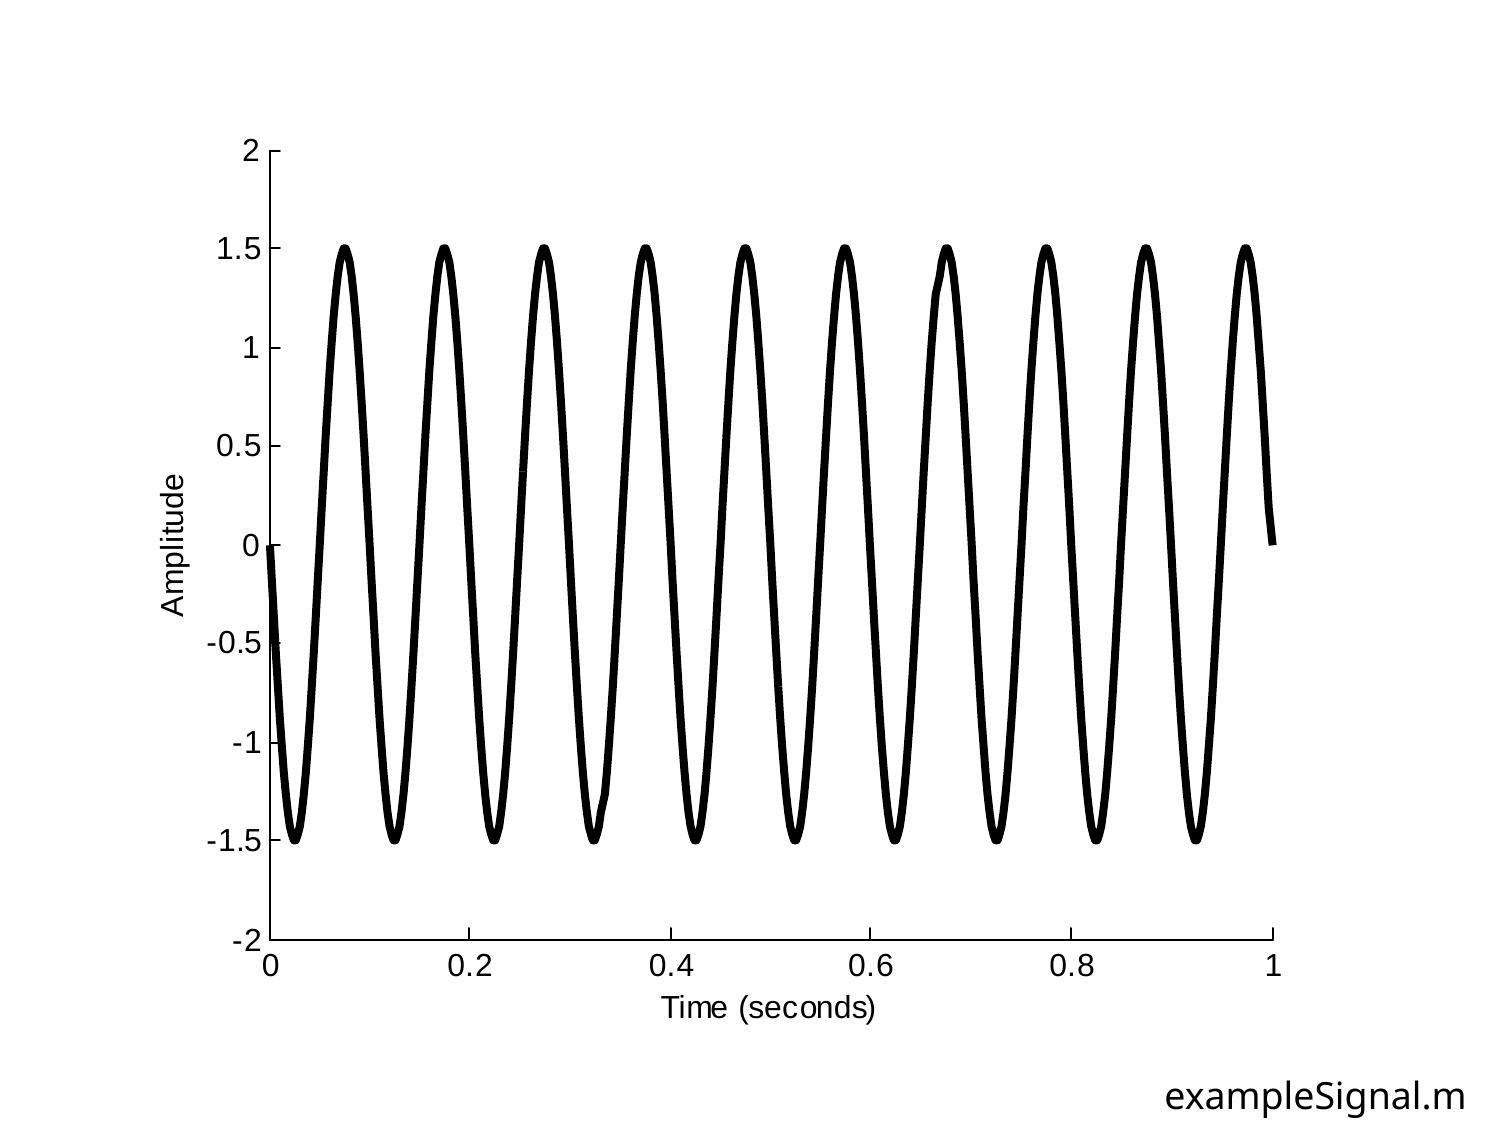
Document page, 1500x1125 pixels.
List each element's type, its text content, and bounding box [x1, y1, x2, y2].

picture [102, 76, 1398, 1049]
text_box exampleSignal.m [1149, 1064, 1482, 1125]
